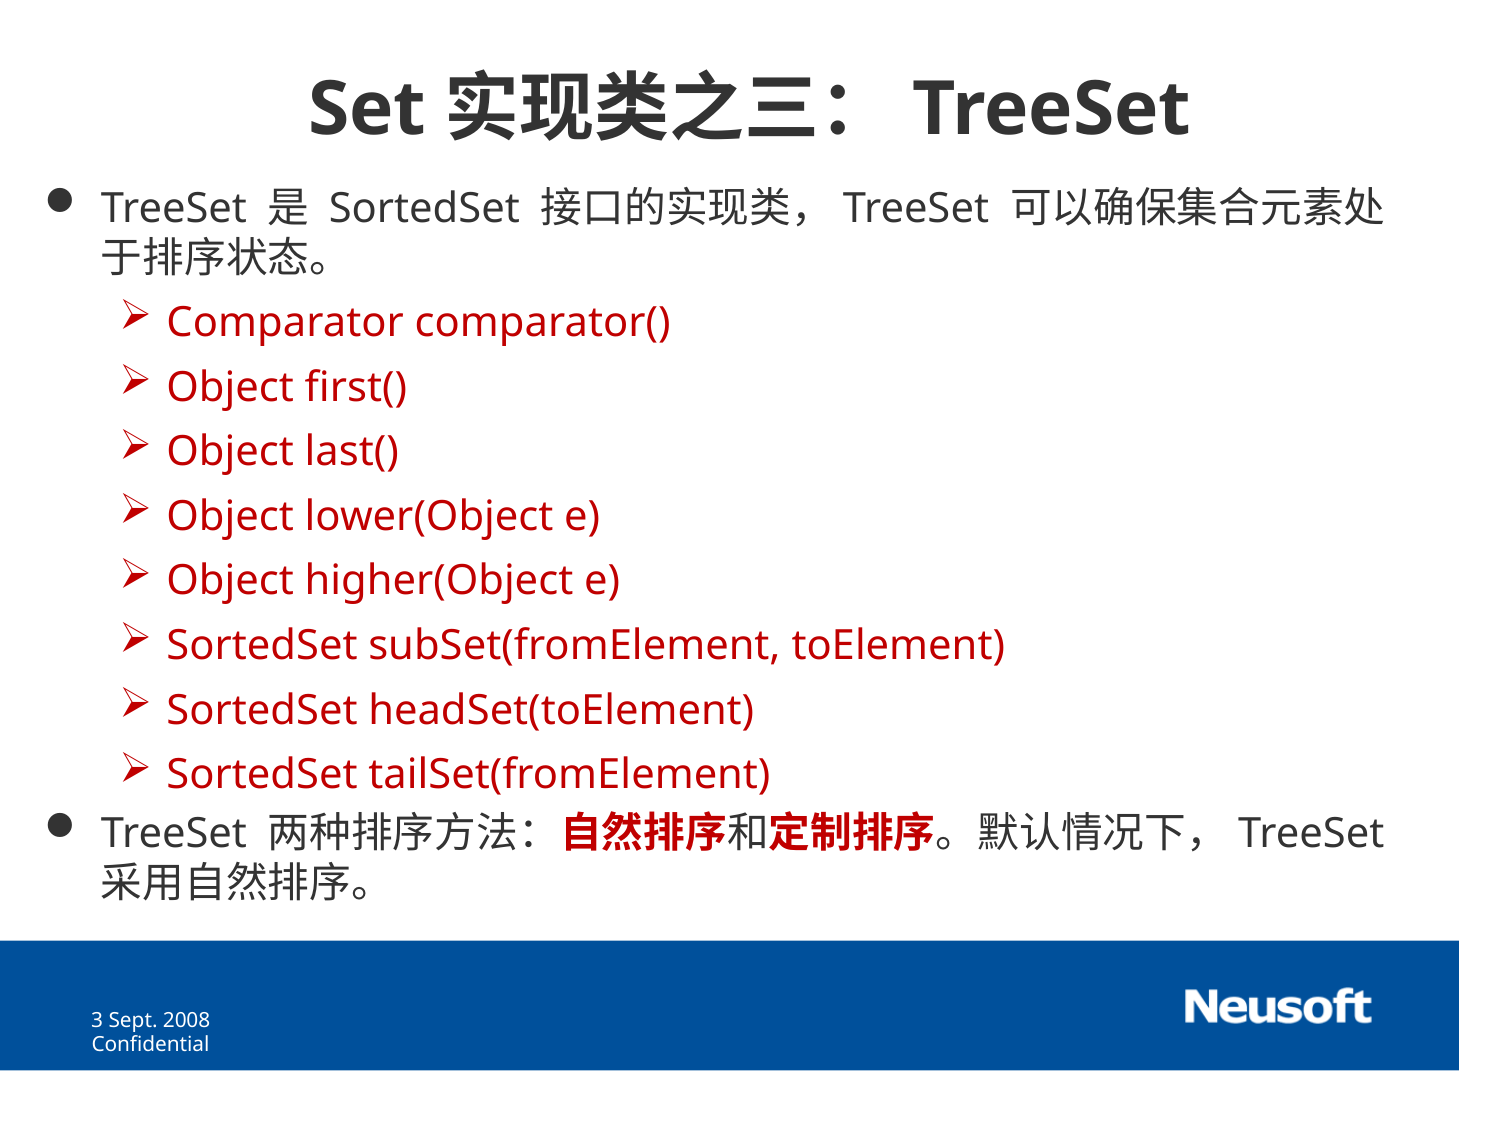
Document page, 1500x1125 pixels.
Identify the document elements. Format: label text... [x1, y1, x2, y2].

text_box Set实现类之三：TreeSet [281, 39, 1219, 170]
text_box TreeSet 是 SortedSet 接口的实现类，TreeSet 可以确保集合元素处于排序状态。 Comparator comparator() Object first() Object last() Object lower(Object e) Object higher(Object e) SortedSet subSet(fromElement, toElement) SortedSet headSet(toElement) SortedSet tailSet(fromElement) TreeSet 两种排序方法：自然排序和定制排序。默认情况下，TreeSet 采用自然排序。 [29, 172, 1430, 1090]
